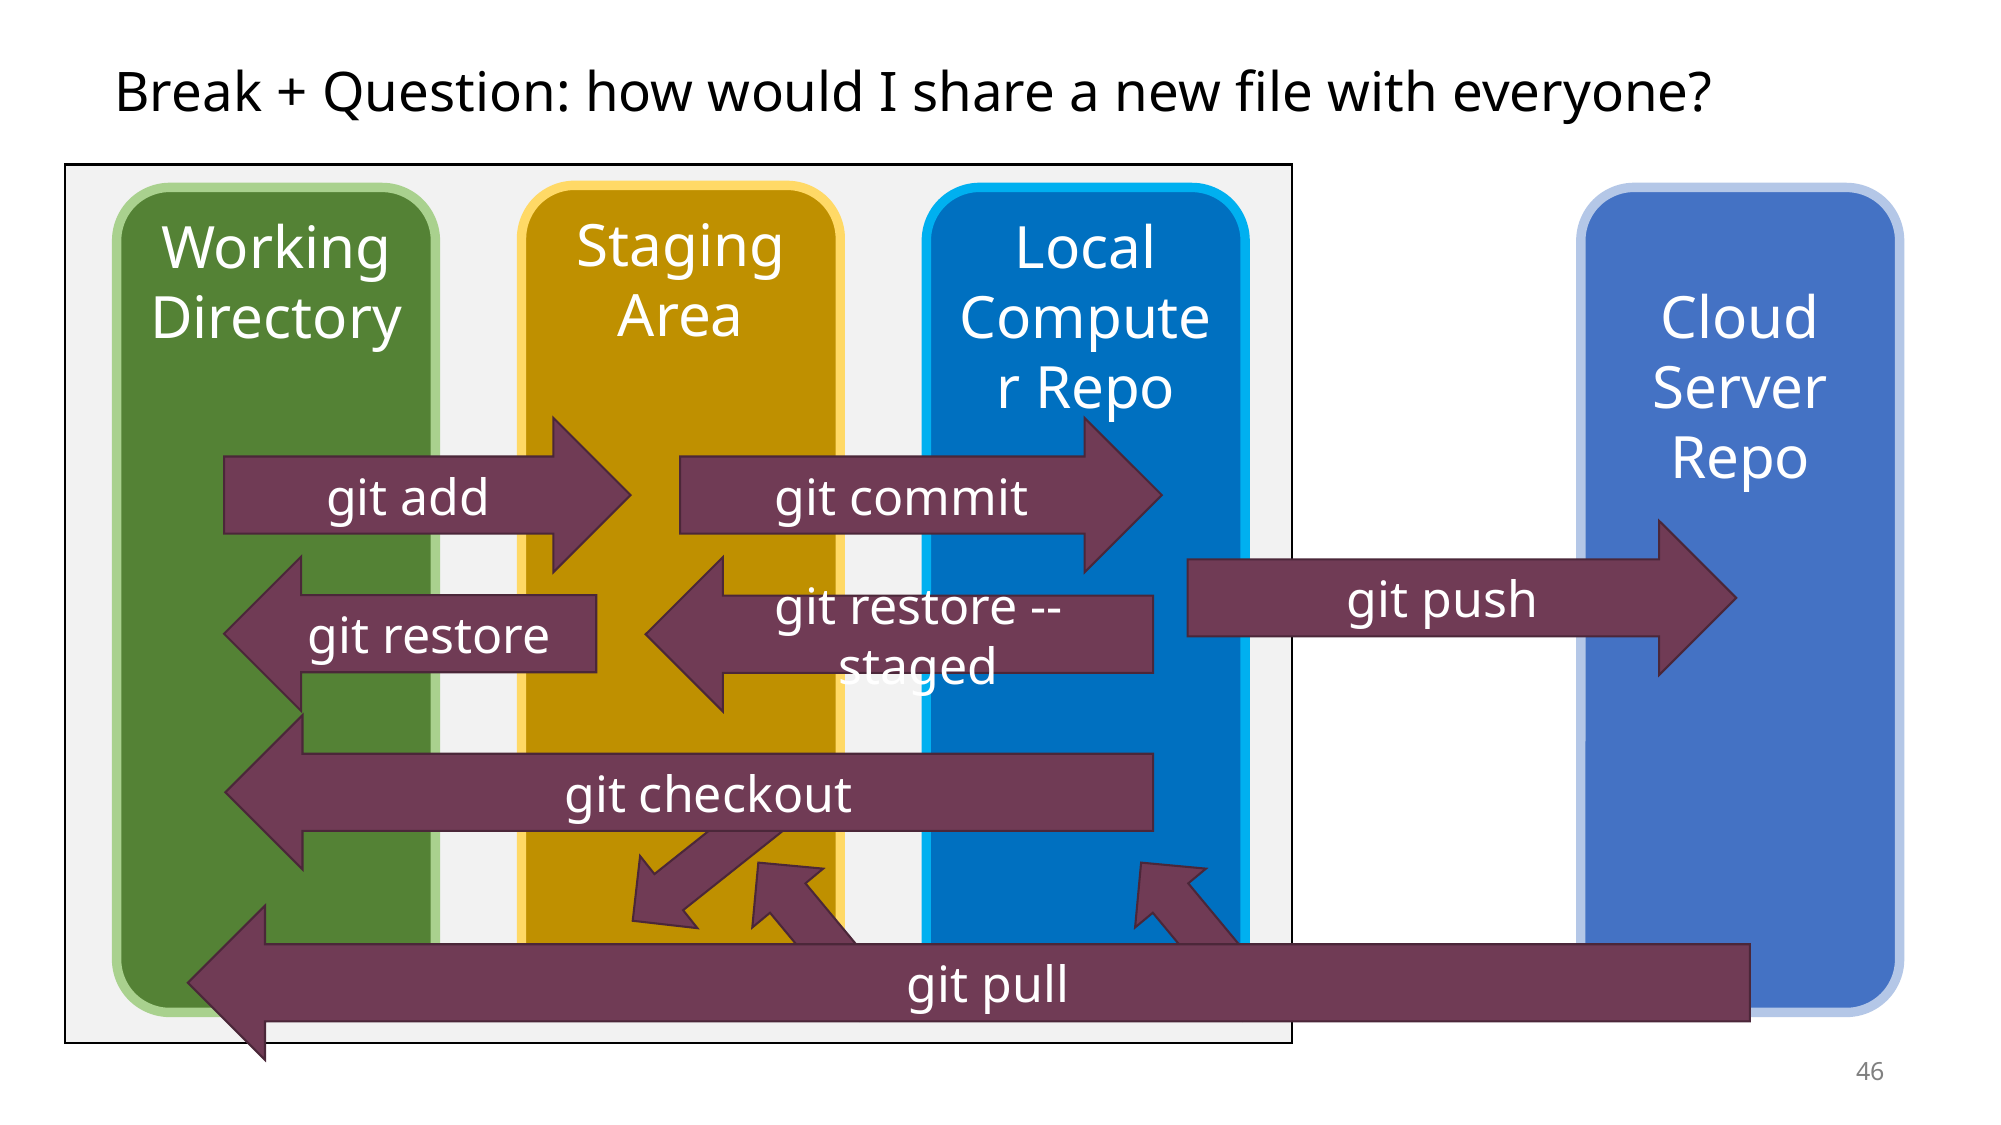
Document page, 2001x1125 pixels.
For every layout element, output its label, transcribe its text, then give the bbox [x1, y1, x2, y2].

text_box git push [1186, 518, 1738, 678]
text_box Staging Area [520, 832, 842, 943]
text_box [631, 832, 784, 930]
text_box Staging Area [520, 184, 842, 752]
text_box Cloud Server Repo [1579, 186, 1901, 1014]
text_box git checkout [223, 712, 1155, 872]
text_box [1133, 861, 1240, 943]
title Break + Question: how would I share a new file with everyone? [99, 37, 1900, 150]
text_box git pull [186, 903, 1751, 1063]
text_box Working Directory [115, 186, 437, 1014]
text_box git restore --staged [644, 554, 1155, 714]
text_box [64, 163, 1293, 1044]
text_box [751, 861, 857, 943]
text_box git commit [679, 415, 1164, 575]
text_box git add [223, 415, 633, 575]
text_box Local Computer Repo [925, 186, 1247, 943]
slide_number 46 [1749, 1042, 1900, 1103]
text_box git restore [222, 554, 598, 714]
